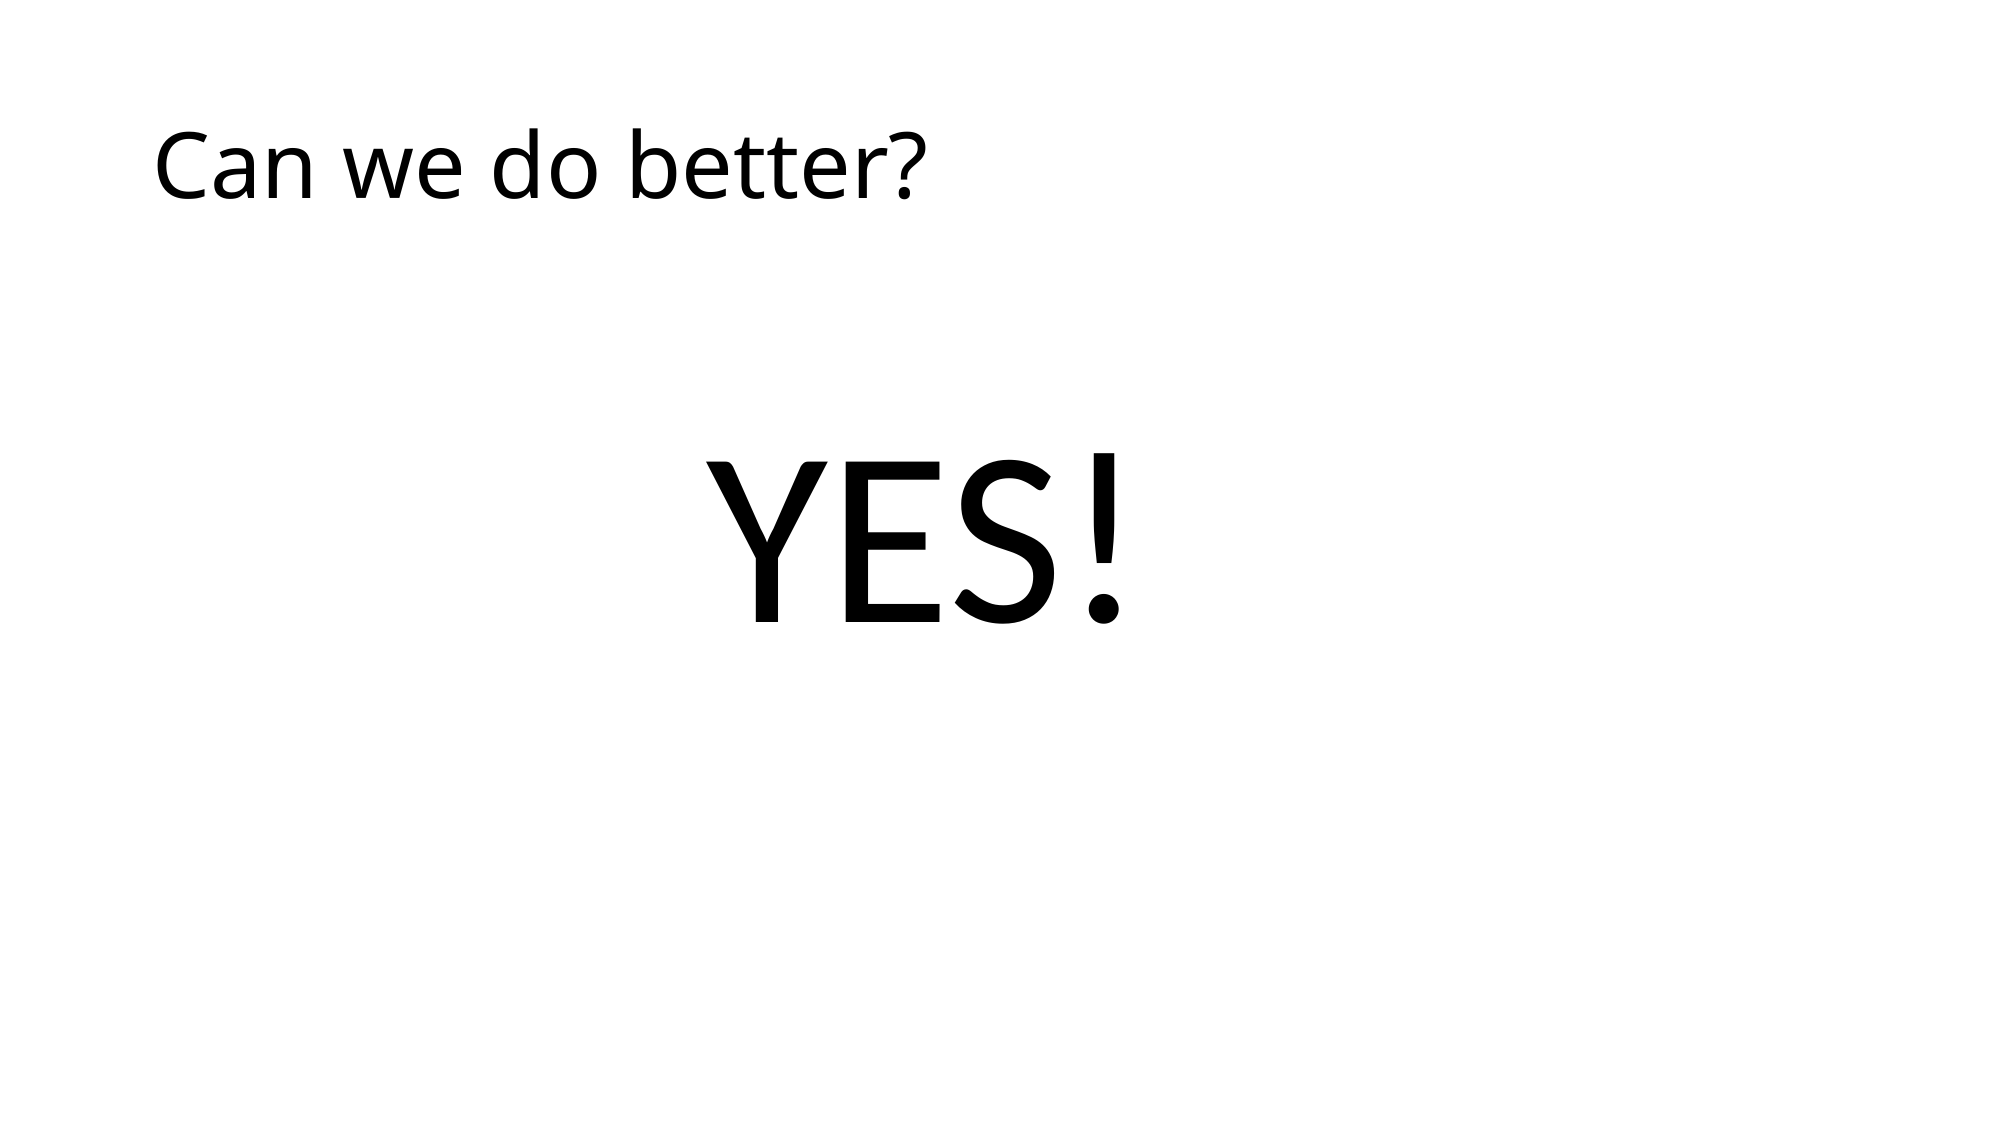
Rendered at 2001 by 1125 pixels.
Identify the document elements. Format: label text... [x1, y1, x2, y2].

title Can we do better? [137, 59, 1863, 278]
text_box YES! [692, 365, 1232, 680]
